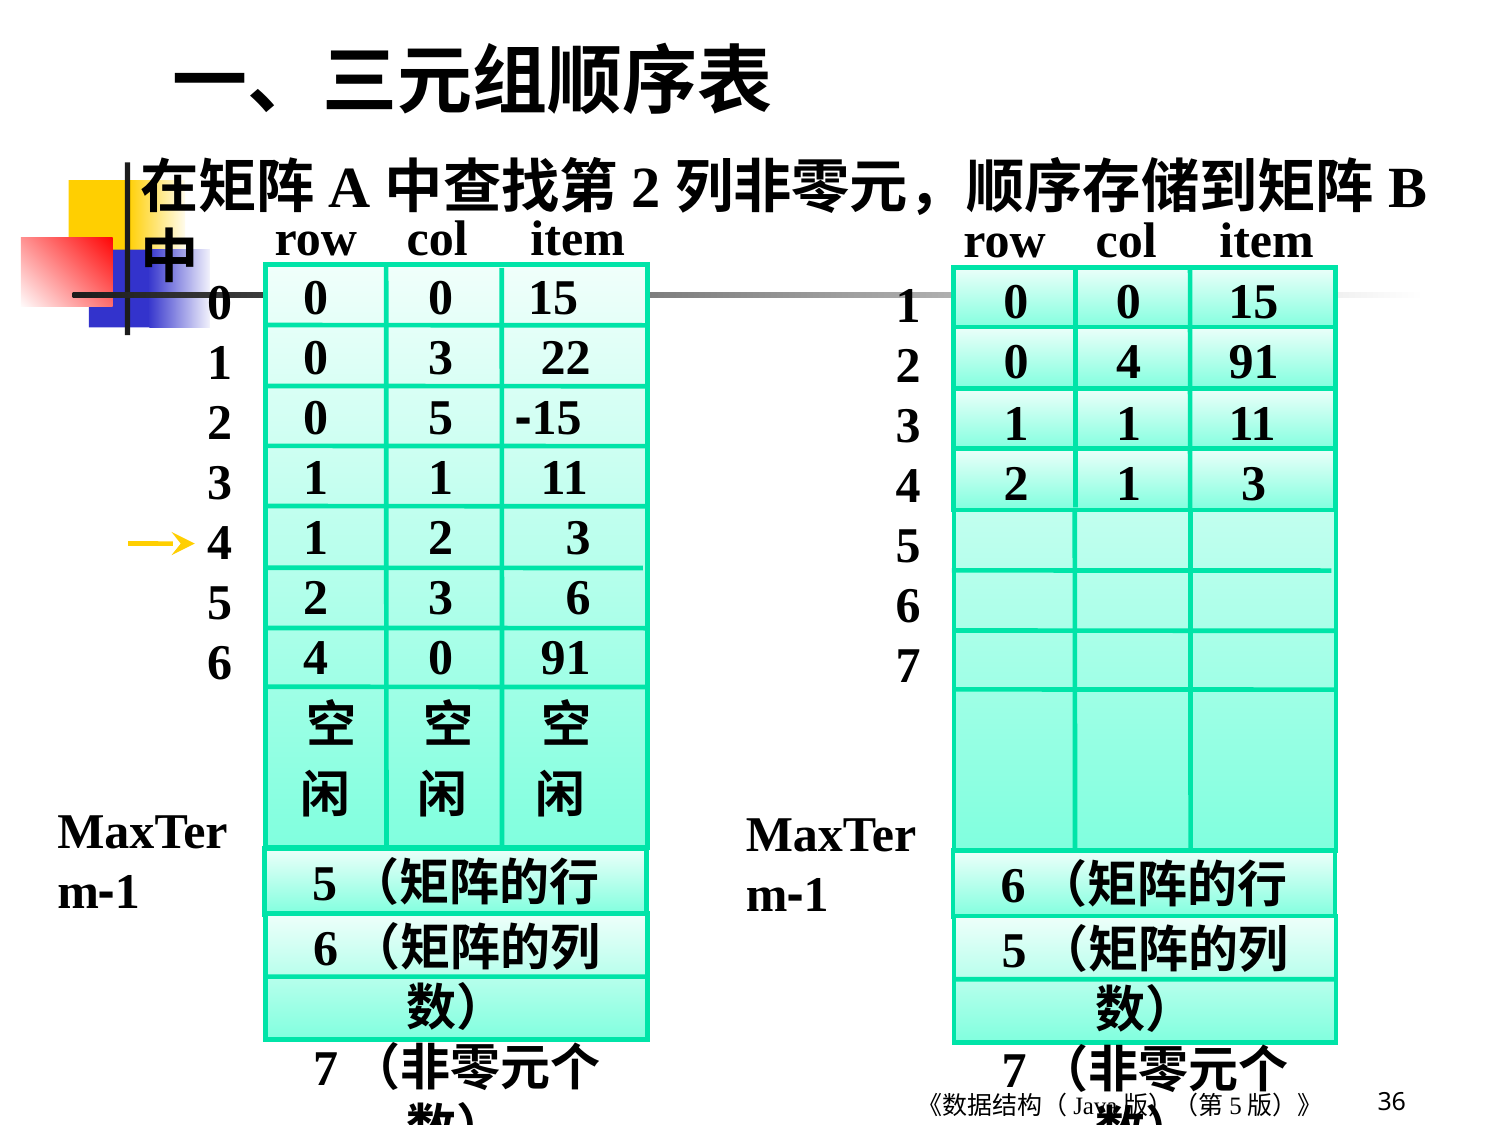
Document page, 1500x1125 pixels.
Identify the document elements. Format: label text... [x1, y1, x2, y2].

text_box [953, 266, 1336, 325]
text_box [953, 447, 1336, 511]
footer 《数据结构（Java版）（第5版）》 [848, 1091, 1393, 1125]
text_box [953, 388, 1336, 447]
text_box 在矩阵A中查找第2列非零元，顺序存储到矩阵B中 [125, 141, 1488, 297]
text_box 一、三元组顺序表 [157, 24, 788, 130]
text_box MaxTerm-1 [745, 801, 952, 856]
slide_number 36 [1393, 1091, 1500, 1125]
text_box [265, 913, 649, 1040]
text_box 6（矩阵的行数） [953, 850, 1336, 914]
text_box [1075, 518, 1190, 570]
text_box [1191, 517, 1337, 851]
text_box MaxTerm-1 [57, 798, 263, 854]
text_box 5（矩阵的行数） [264, 848, 647, 911]
text_box 0 1 2 3 4 5 6 [207, 297, 263, 733]
text_box [954, 518, 1074, 570]
text_box [954, 571, 1190, 850]
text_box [953, 326, 1336, 387]
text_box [953, 915, 1338, 1043]
text_box [174, 533, 195, 554]
text_box 1 2 3 4 5 6 7 [895, 297, 951, 736]
text_box 0 0 15 0 3 22 0 5 -15 1 1 11 1 2 3 2 3 6 4 0 91 空 空 空 闲 闲 闲 [265, 297, 648, 848]
